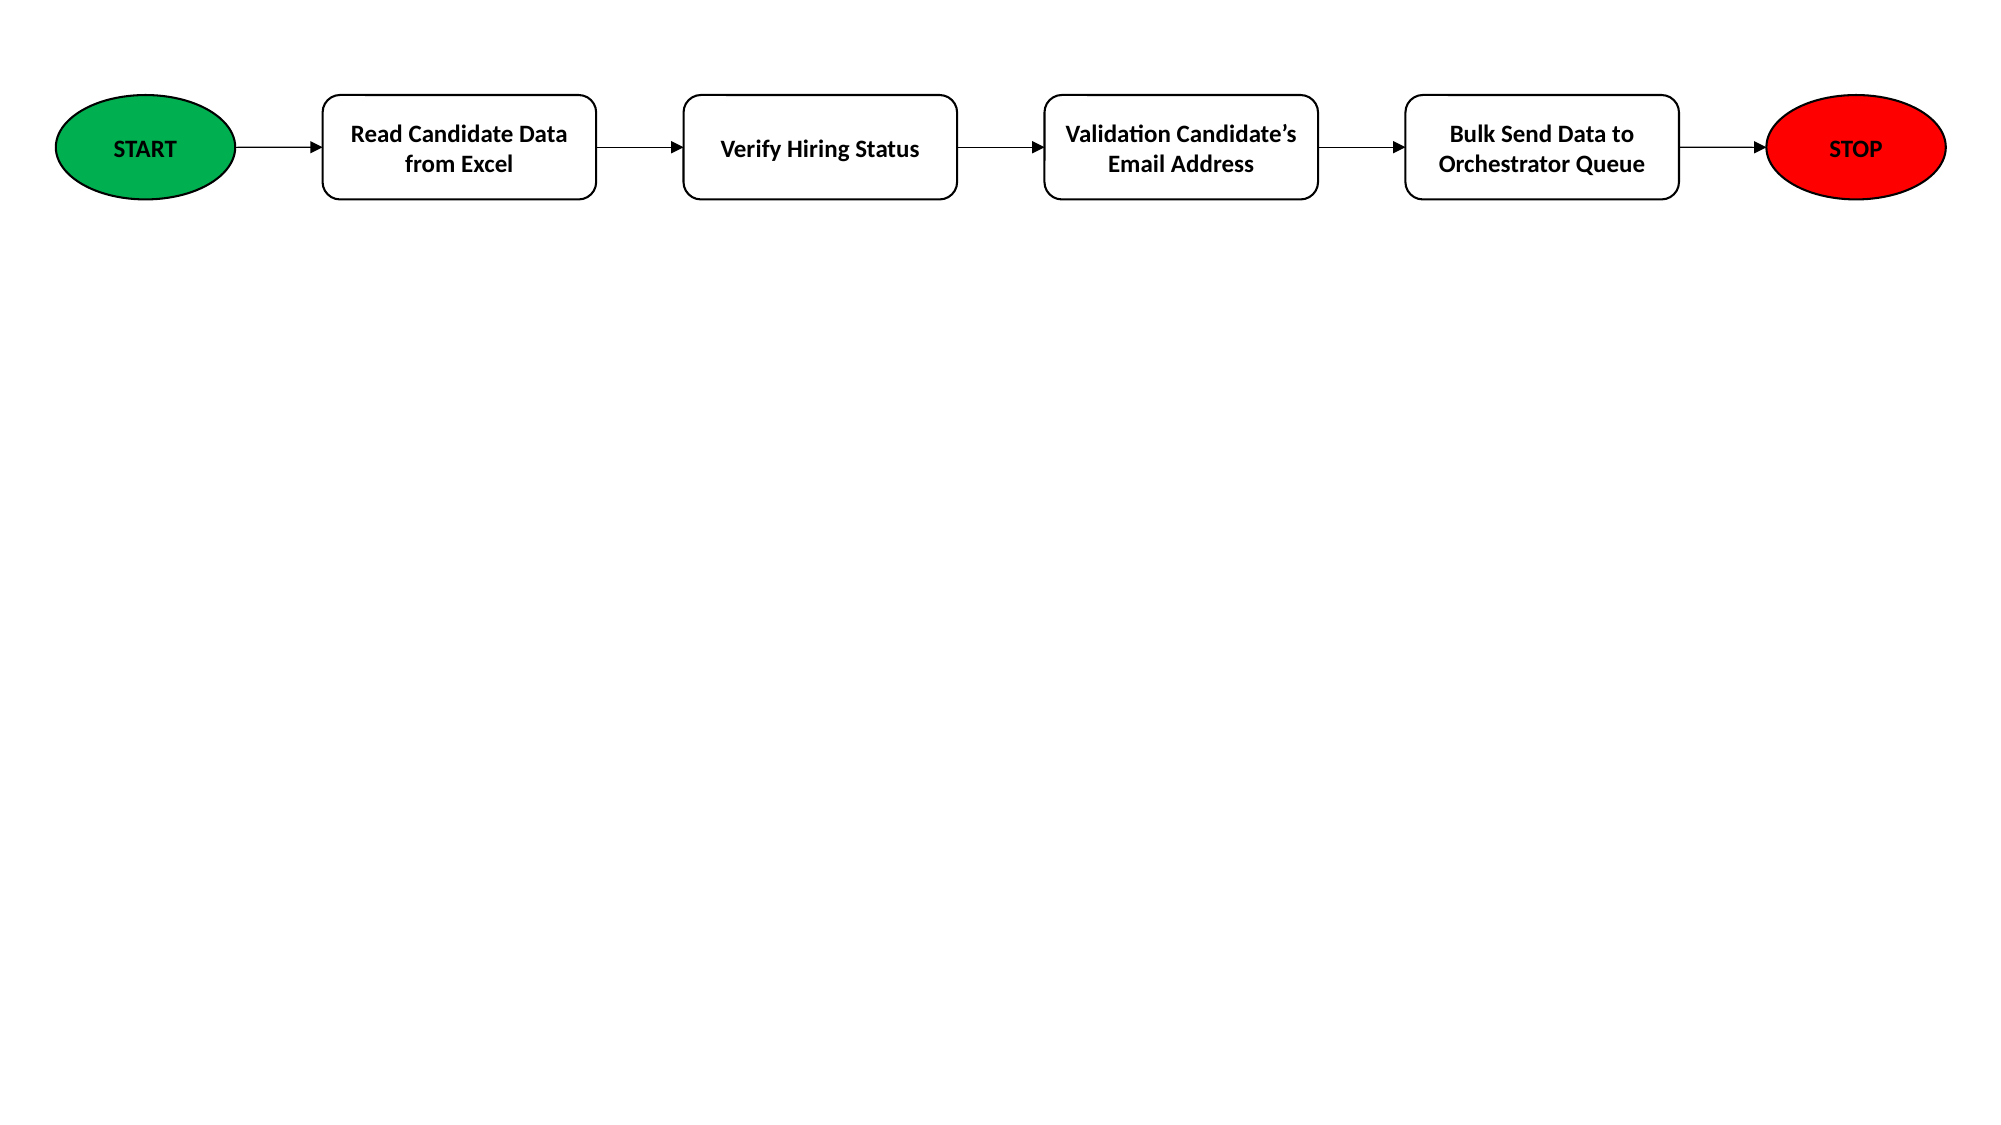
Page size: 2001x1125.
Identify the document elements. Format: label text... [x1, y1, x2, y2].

text_box START [54, 93, 237, 201]
text_box Bulk Send Data to Orchestrator Queue [1404, 93, 1681, 201]
text_box Verify Hiring Status [682, 93, 959, 201]
text_box Read Candidate Data from Excel [321, 93, 598, 201]
text_box STOP [1765, 93, 1947, 201]
text_box Validation Candidate’s Email Address [1043, 93, 1320, 201]
